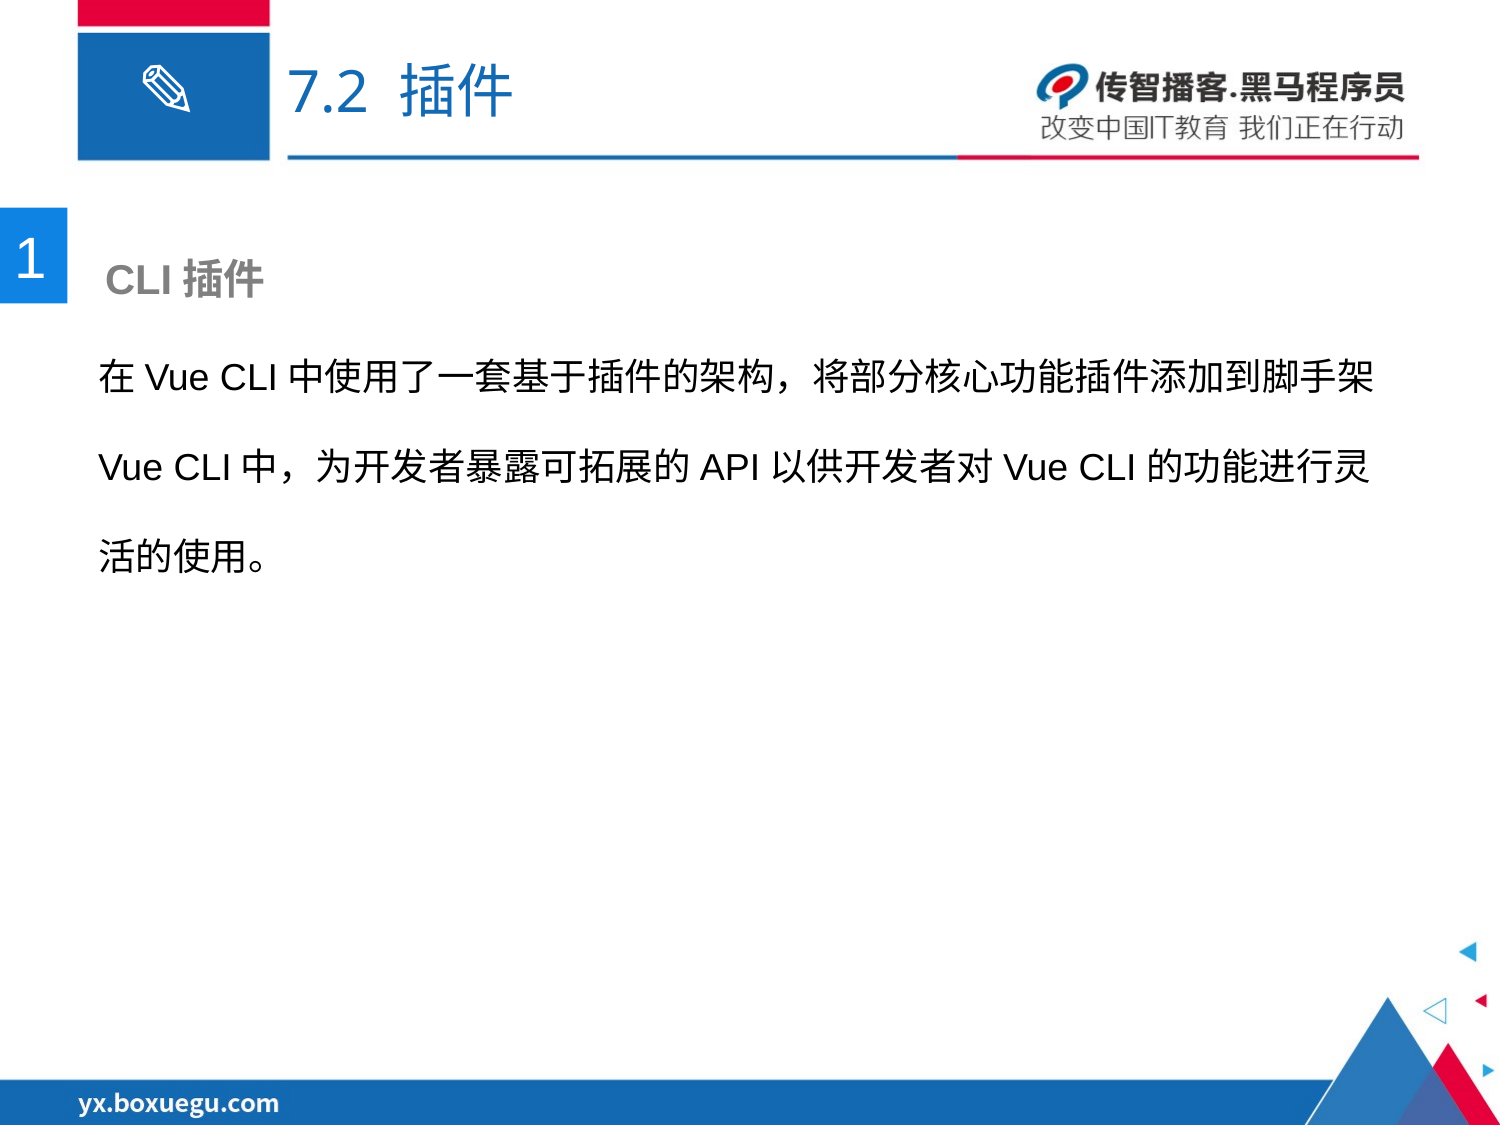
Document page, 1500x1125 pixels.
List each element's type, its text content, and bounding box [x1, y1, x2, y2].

title 7.2 插件 [271, 25, 1046, 153]
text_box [0, 207, 844, 311]
text_box 在Vue CLI中使用了一套基于插件的架构，将部分核心功能插件添加到脚手架Vue CLI中，为开发者暴露可拓展的API以供开发者对Vue CLI的功能进行灵活的使用。 [83, 300, 1407, 586]
picture [0, 0, 1500, 1125]
